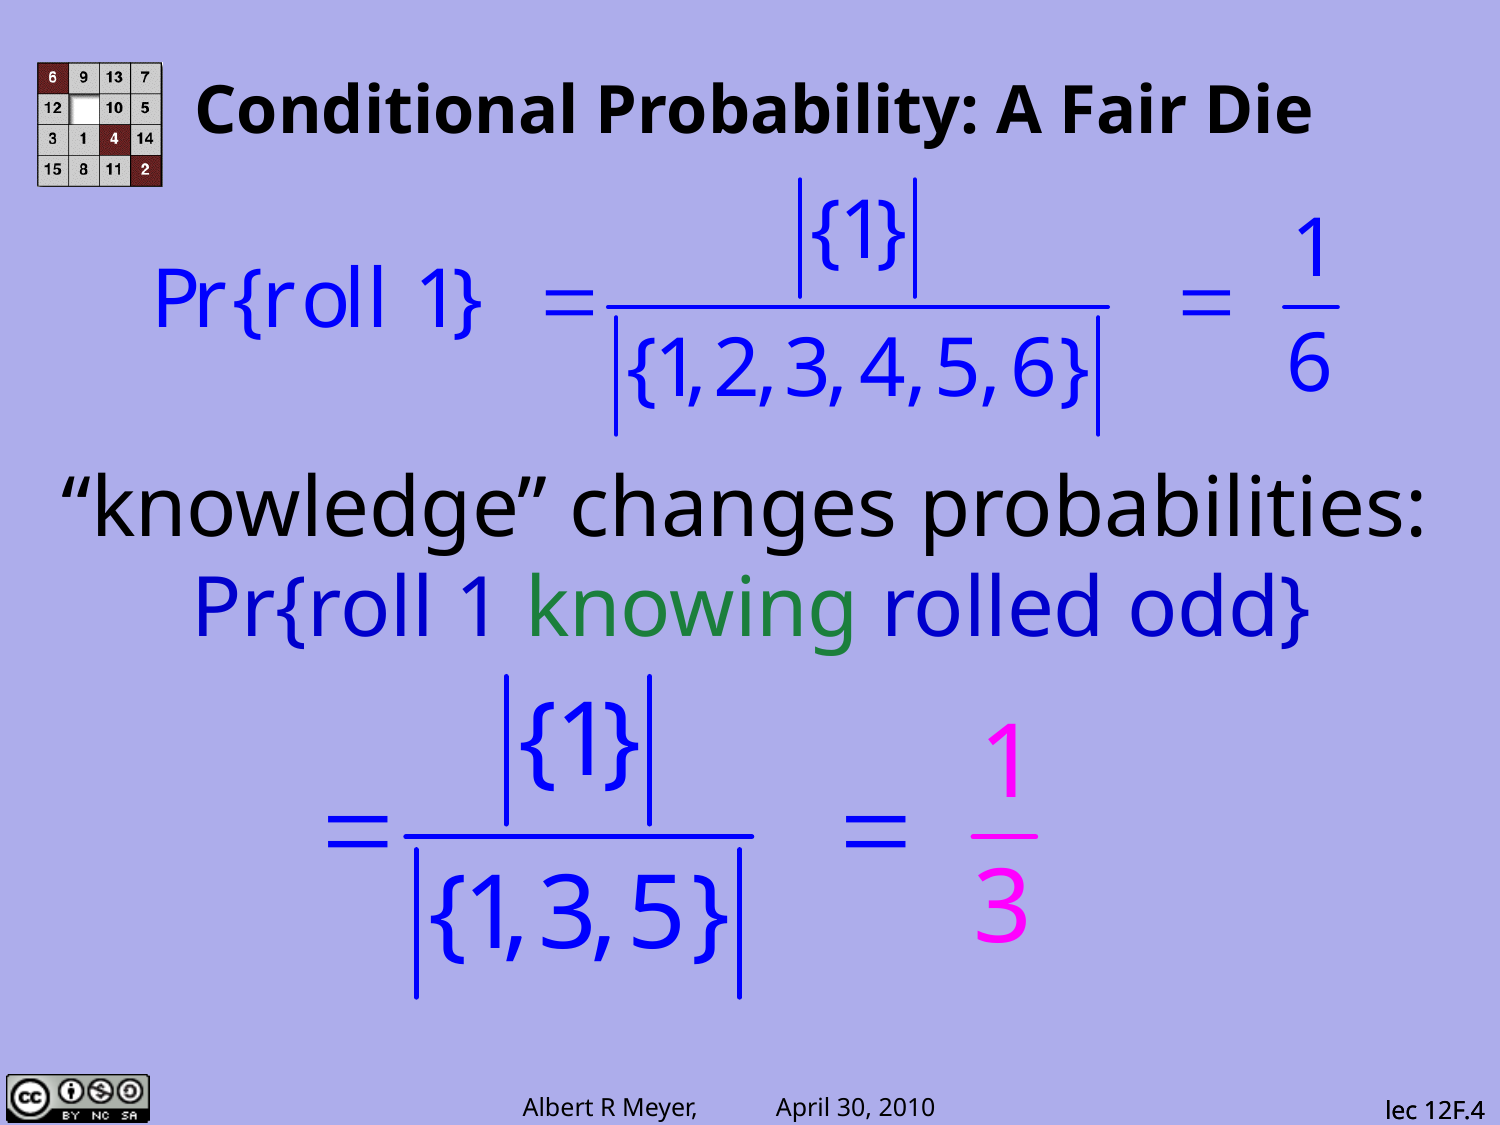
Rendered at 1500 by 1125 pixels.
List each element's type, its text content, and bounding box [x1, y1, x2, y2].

picture [6, 1074, 150, 1123]
text_box “knowledge” changes probabilities: Pr{roll 1 knowing rolled odd} [46, 445, 1444, 661]
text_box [140, 163, 1354, 451]
title Conditional Probability: A Fair Die [177, 4, 1332, 162]
picture [37, 62, 163, 187]
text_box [301, 657, 1056, 1017]
text_box lec 12F.4 [1262, 1087, 1500, 1125]
